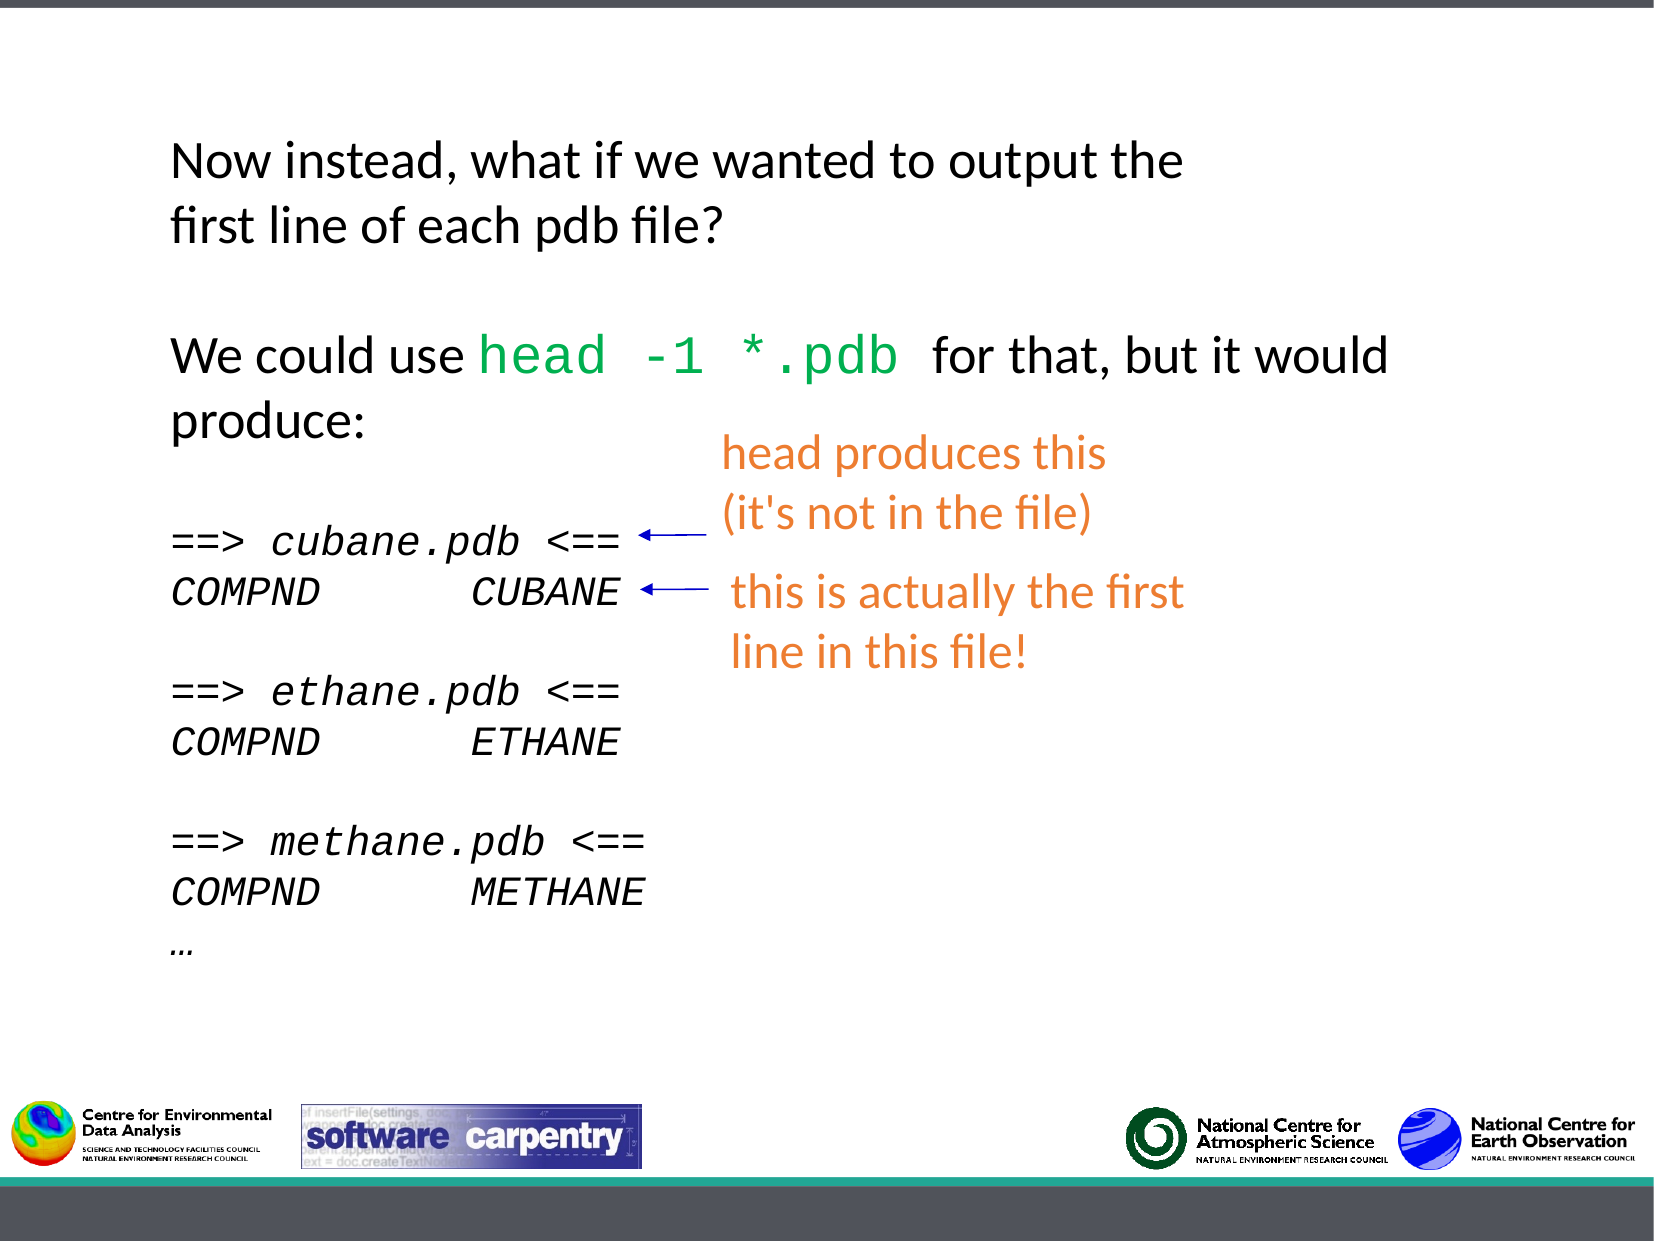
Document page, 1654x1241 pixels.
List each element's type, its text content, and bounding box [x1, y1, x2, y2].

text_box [637, 412, 1272, 545]
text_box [640, 551, 1281, 684]
picture [0, 0, 1654, 1241]
text_box Now instead, what if we wanted to output the first line of each pdb file? We could use head -1 *.pdb for that, but it would produce: ==> cubane.pdb <== COMPND CUBANE ==> ethane.pdb <== COMPND ETHANE ==> methane.pdb <== COMPND METHANE … [155, 116, 1545, 972]
